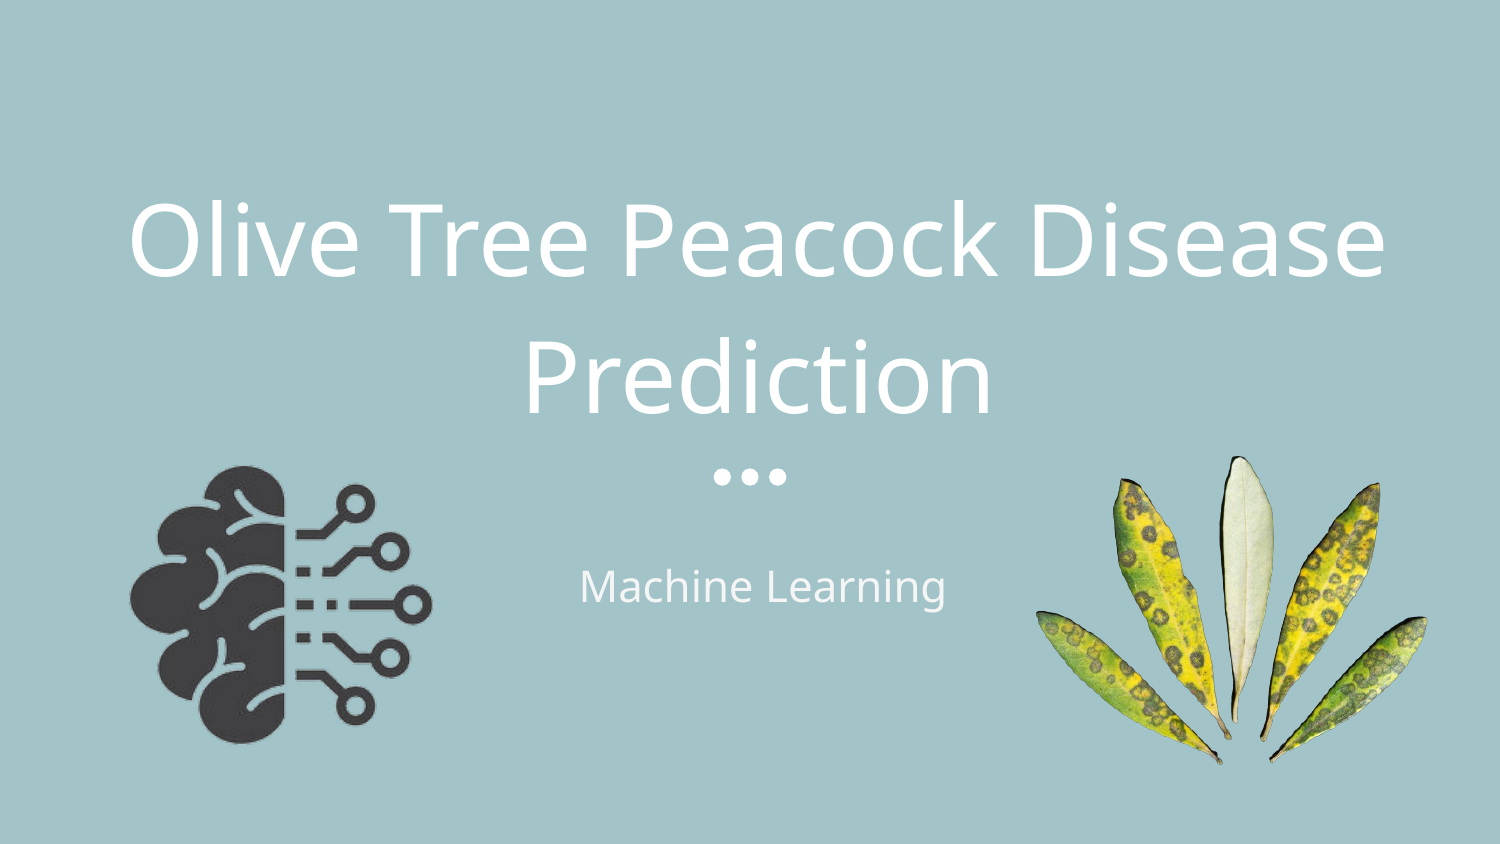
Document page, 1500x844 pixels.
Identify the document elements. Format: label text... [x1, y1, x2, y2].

picture [0, 380, 563, 758]
title Olive Tree Peacock Disease Prediction [59, 155, 1458, 492]
picture [983, 421, 1487, 800]
subtitle Machine Learning [566, 540, 978, 671]
